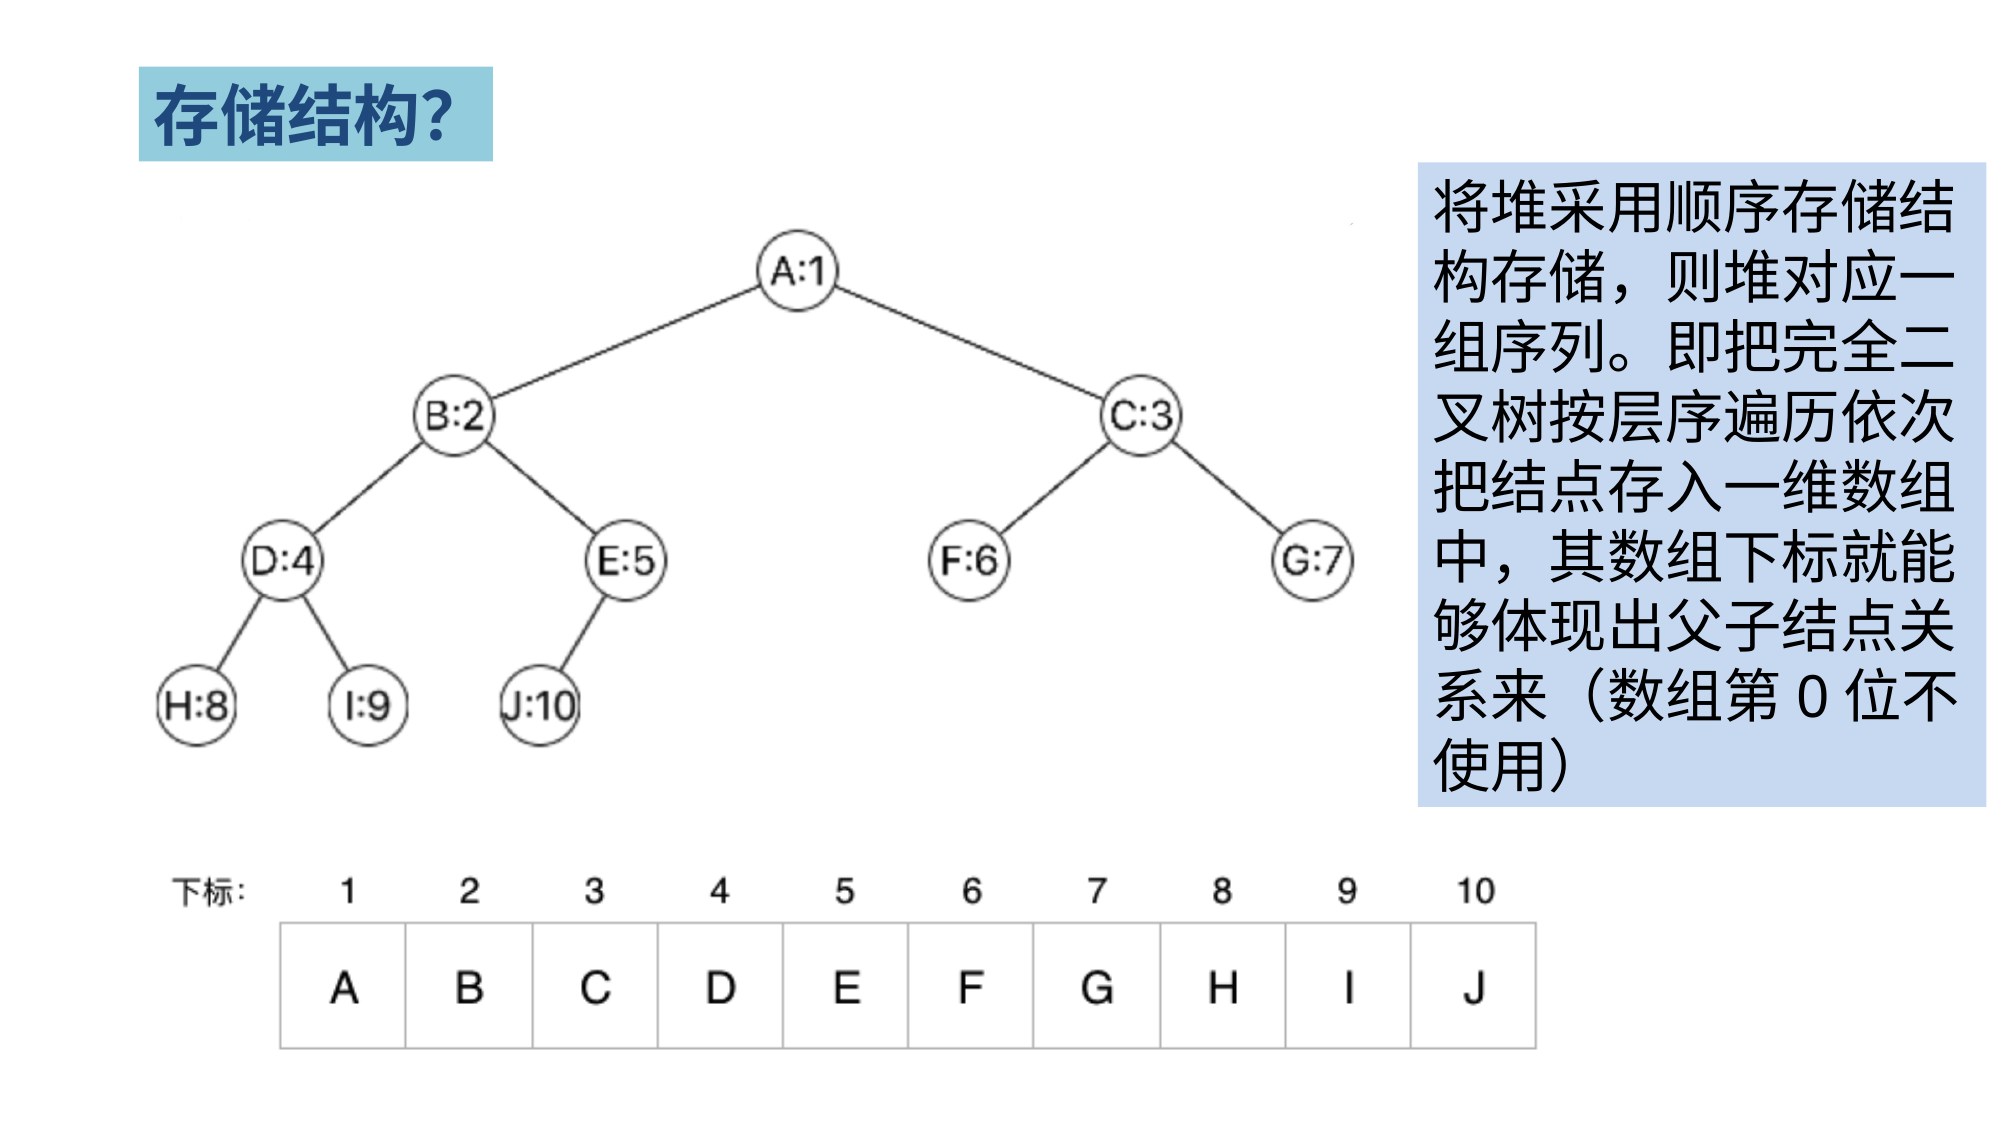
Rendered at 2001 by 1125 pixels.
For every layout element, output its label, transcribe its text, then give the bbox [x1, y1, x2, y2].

picture [138, 822, 1675, 1096]
text_box 将堆采用顺序存储结构存储，则堆对应一组序列。即把完全二叉树按层序遍历依次把结点存入一维数组中，其数组下标就能够体现出父子结点关系来（数组第0位不使用） [1417, 162, 1987, 807]
picture [138, 200, 1381, 785]
text_box 存储结构？ [138, 66, 493, 162]
